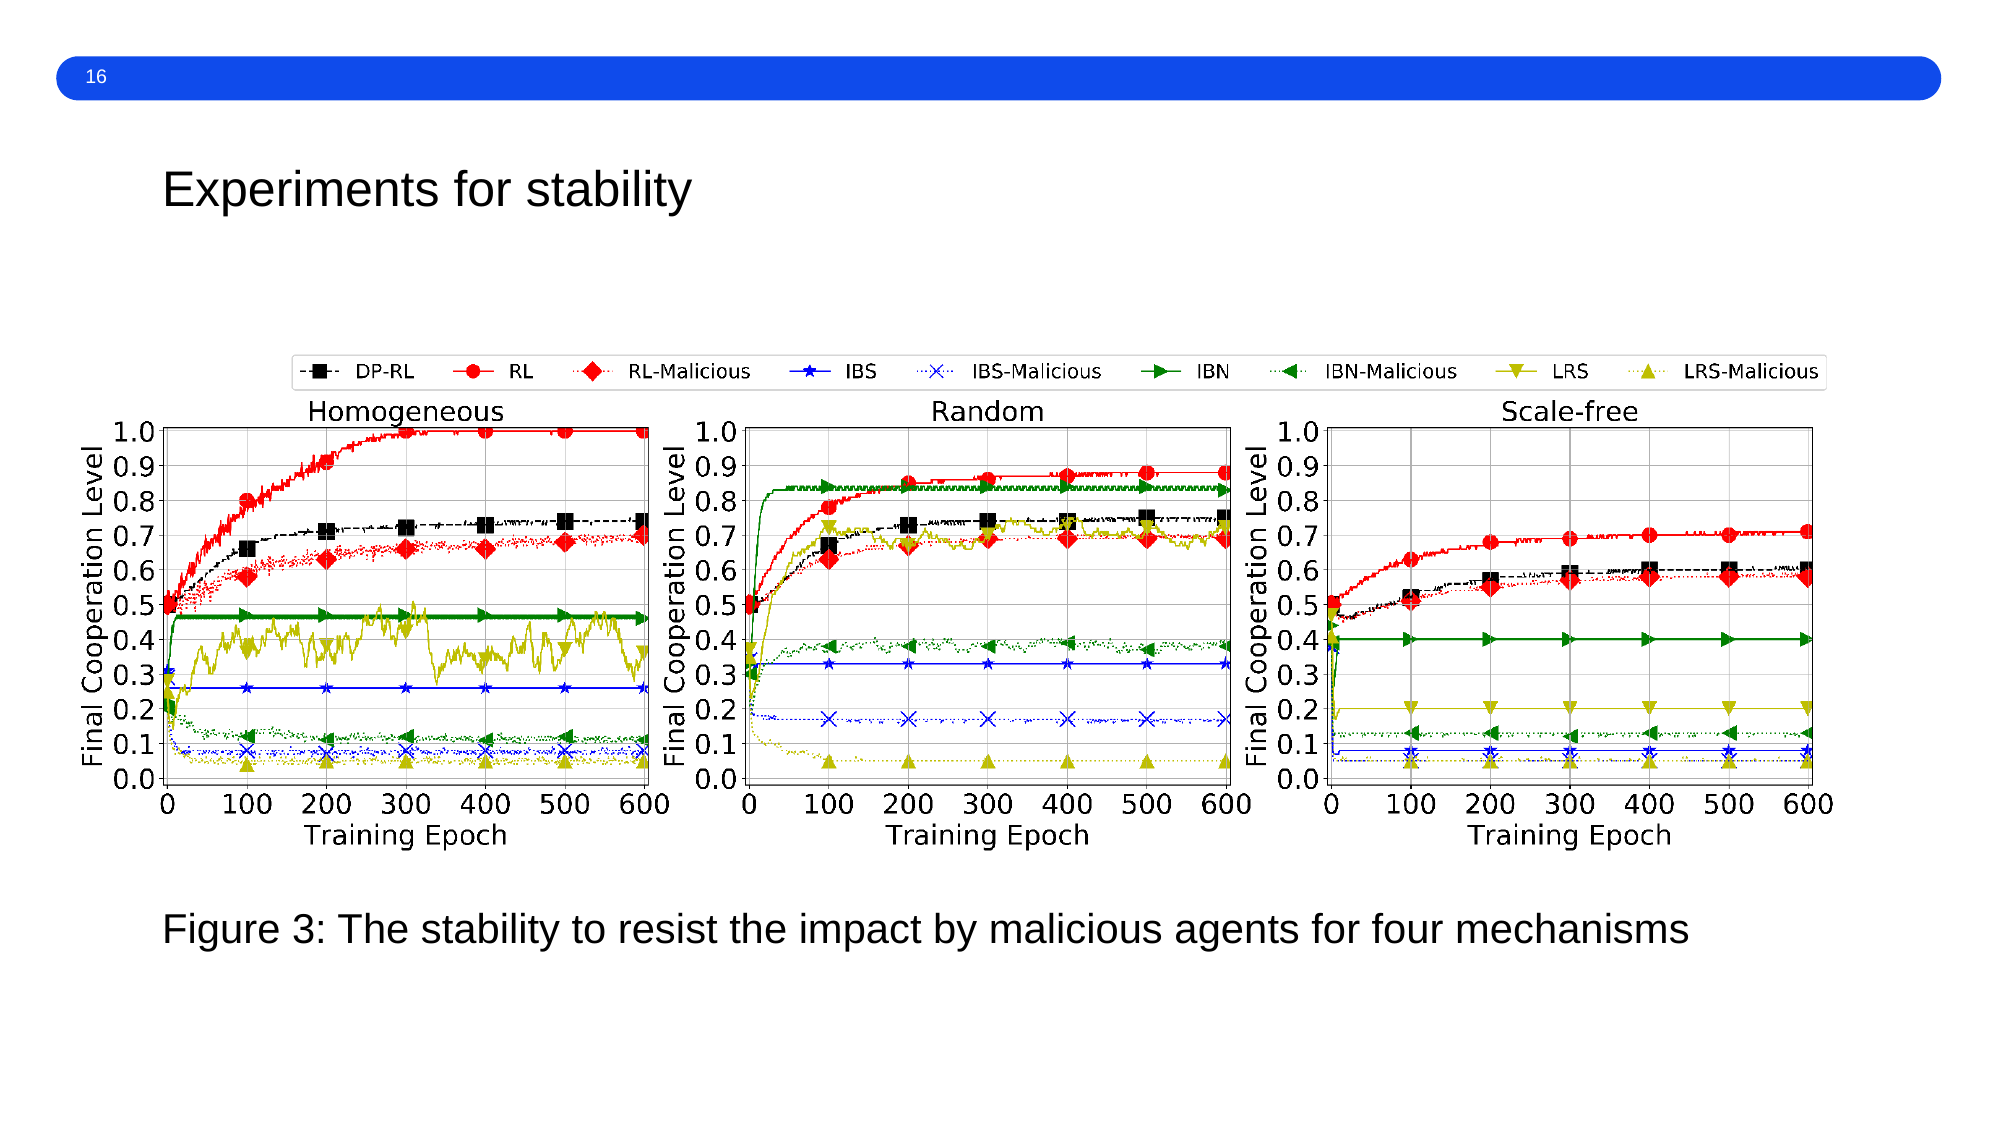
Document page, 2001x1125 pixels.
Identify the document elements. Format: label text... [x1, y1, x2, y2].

picture [73, 347, 1842, 858]
footer 16 [85, 48, 1324, 103]
text_box Figure 3: The stability to resist the impact by malicious agents for four mechanisms [147, 894, 1800, 1010]
text_box Experiments for stability [147, 148, 1148, 284]
